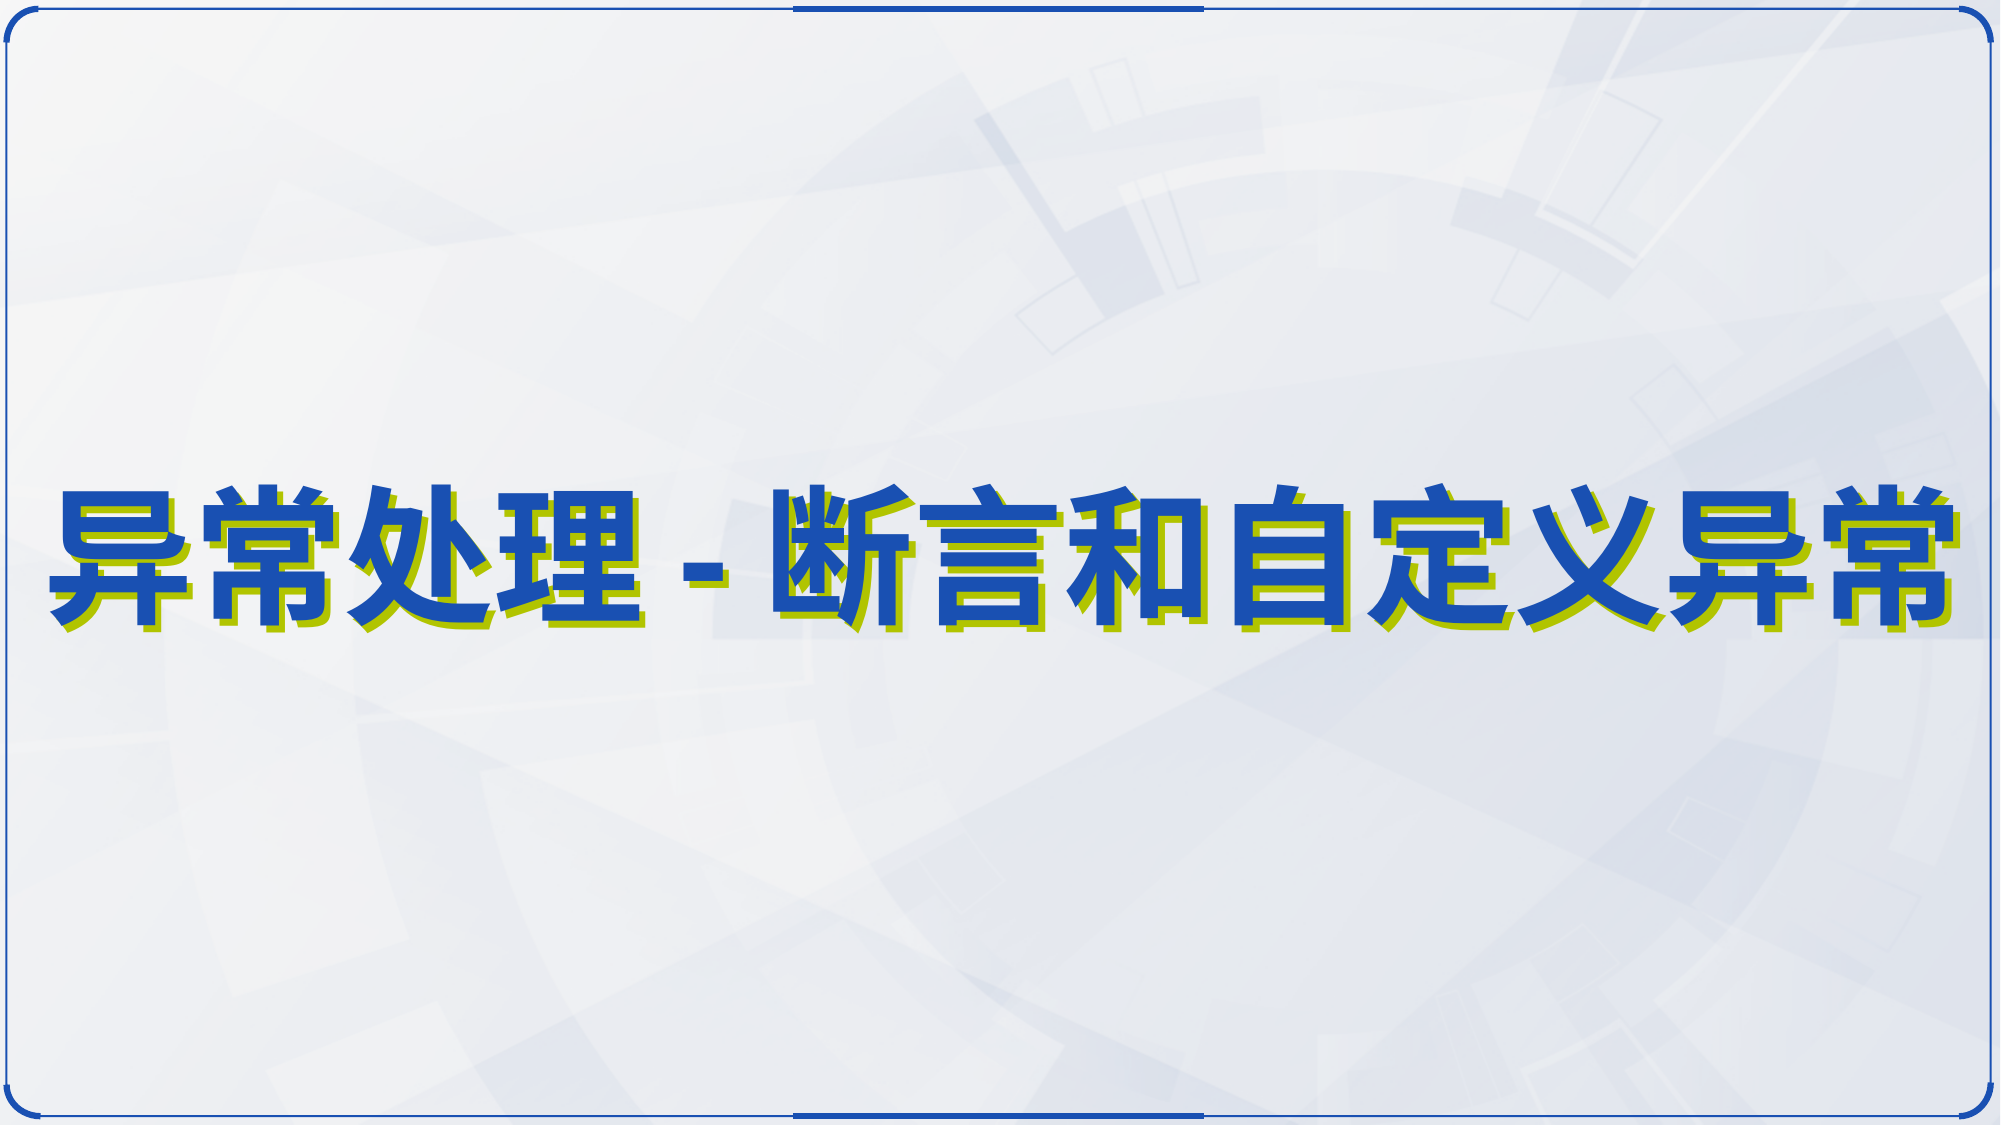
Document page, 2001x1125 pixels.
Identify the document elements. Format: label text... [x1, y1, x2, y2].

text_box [62, 455, 1951, 659]
text_box 无论try子句执行时是否发生异常，都会执行的子句是（ ）。 [0, 0, 2001, 1125]
